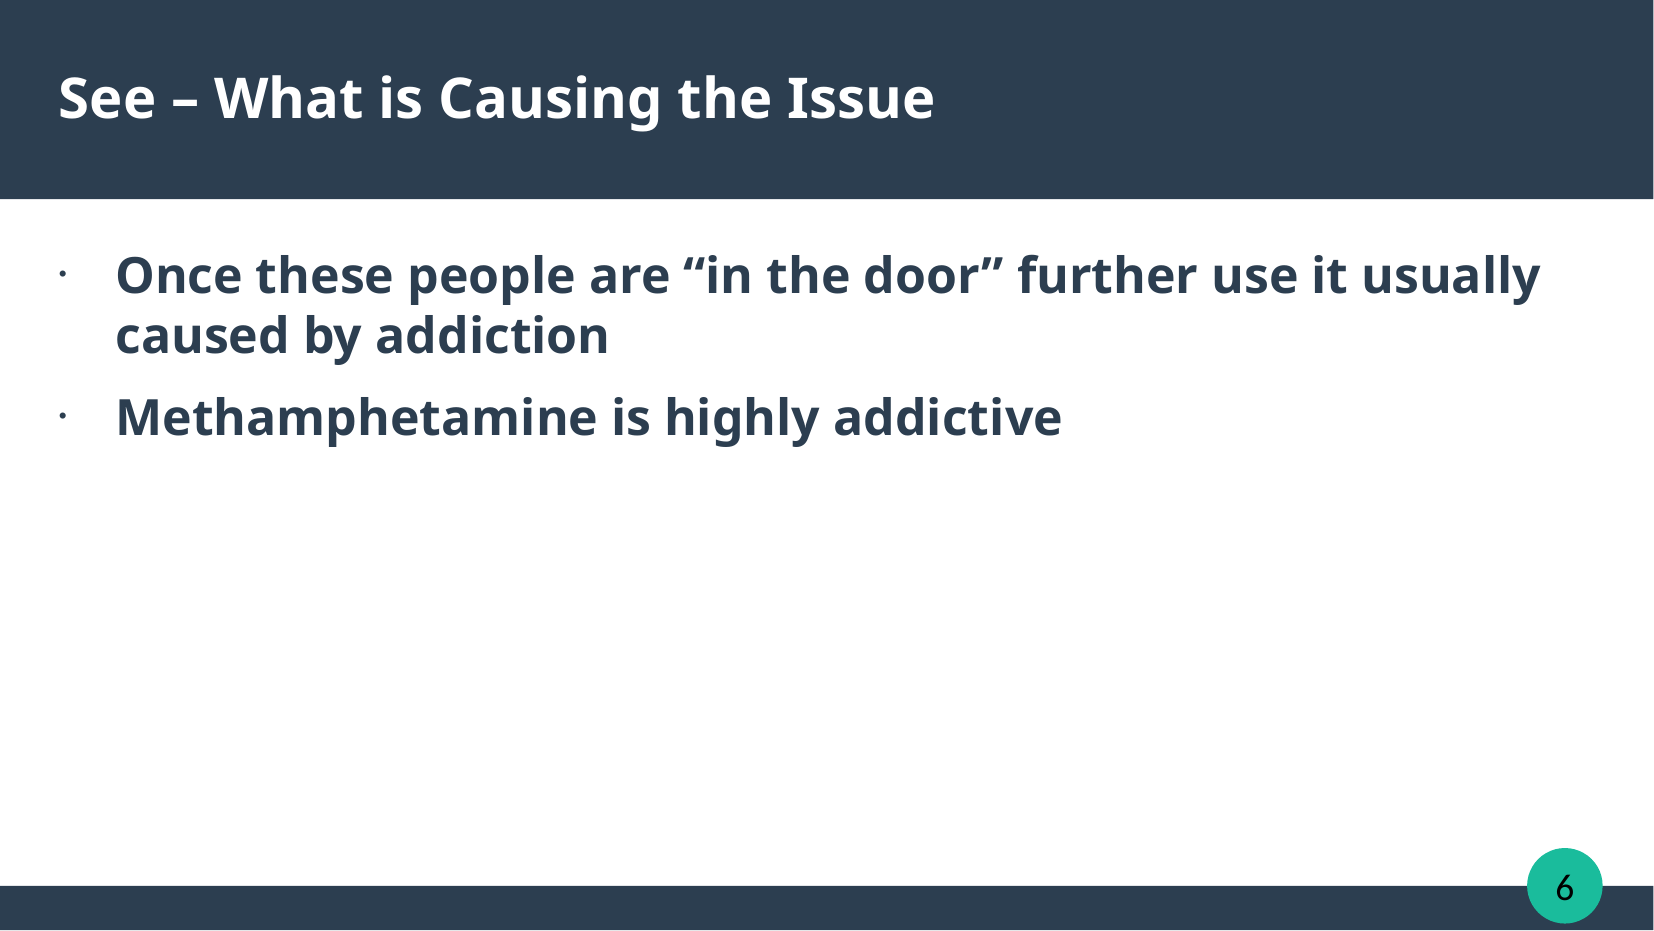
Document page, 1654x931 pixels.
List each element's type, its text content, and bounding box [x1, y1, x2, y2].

title See – What is Causing the Issue [59, 37, 1595, 155]
list Once these people are “in the door” further use it usually caused by addiction Methamphetamine is highly addictive [59, 243, 1595, 864]
